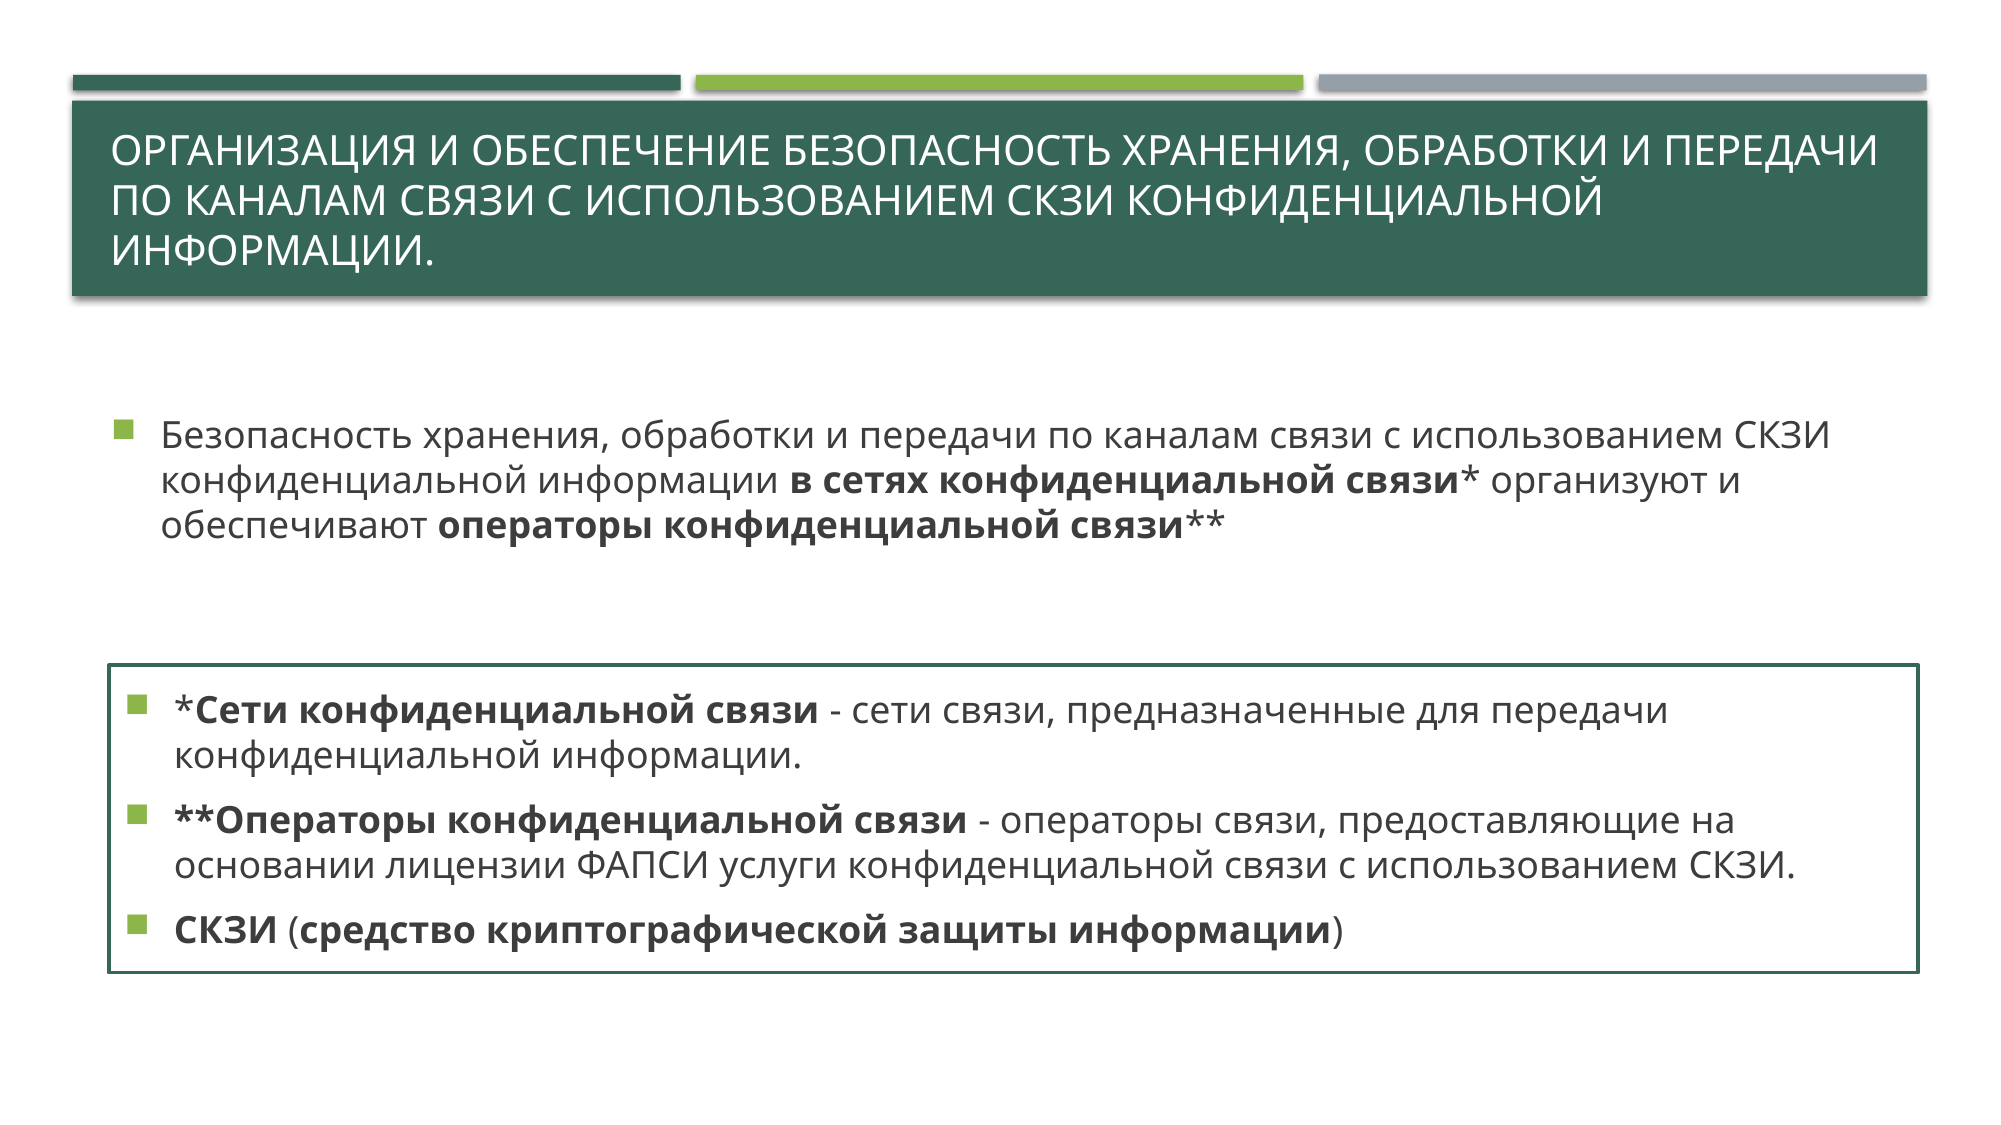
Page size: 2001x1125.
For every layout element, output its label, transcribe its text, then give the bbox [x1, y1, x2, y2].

title Организация и обеспечение безопасность хранения, обработки и передачи по каналам связи с использованием СКЗИ конфиденциальной информации. [95, 115, 1905, 282]
text_box *Сети конфиденциальной связи - сети связи, предназначенные для передачи конфиденциальной информации. **Операторы конфиденциальной связи - операторы связи, предоставляющие на основании лицензии ФАПСИ услуги конфиденциальной связи с использованием СКЗИ. СКЗИ (средство криптографической защиты информации) [107, 663, 1920, 974]
list Безопасность хранения, обработки и передачи по каналам связи с использованием СКЗИ конфиденциальной информации в сетях конфиденциальной связи* организуют и обеспечивают операторы конфиденциальной связи** [95, 357, 1905, 666]
